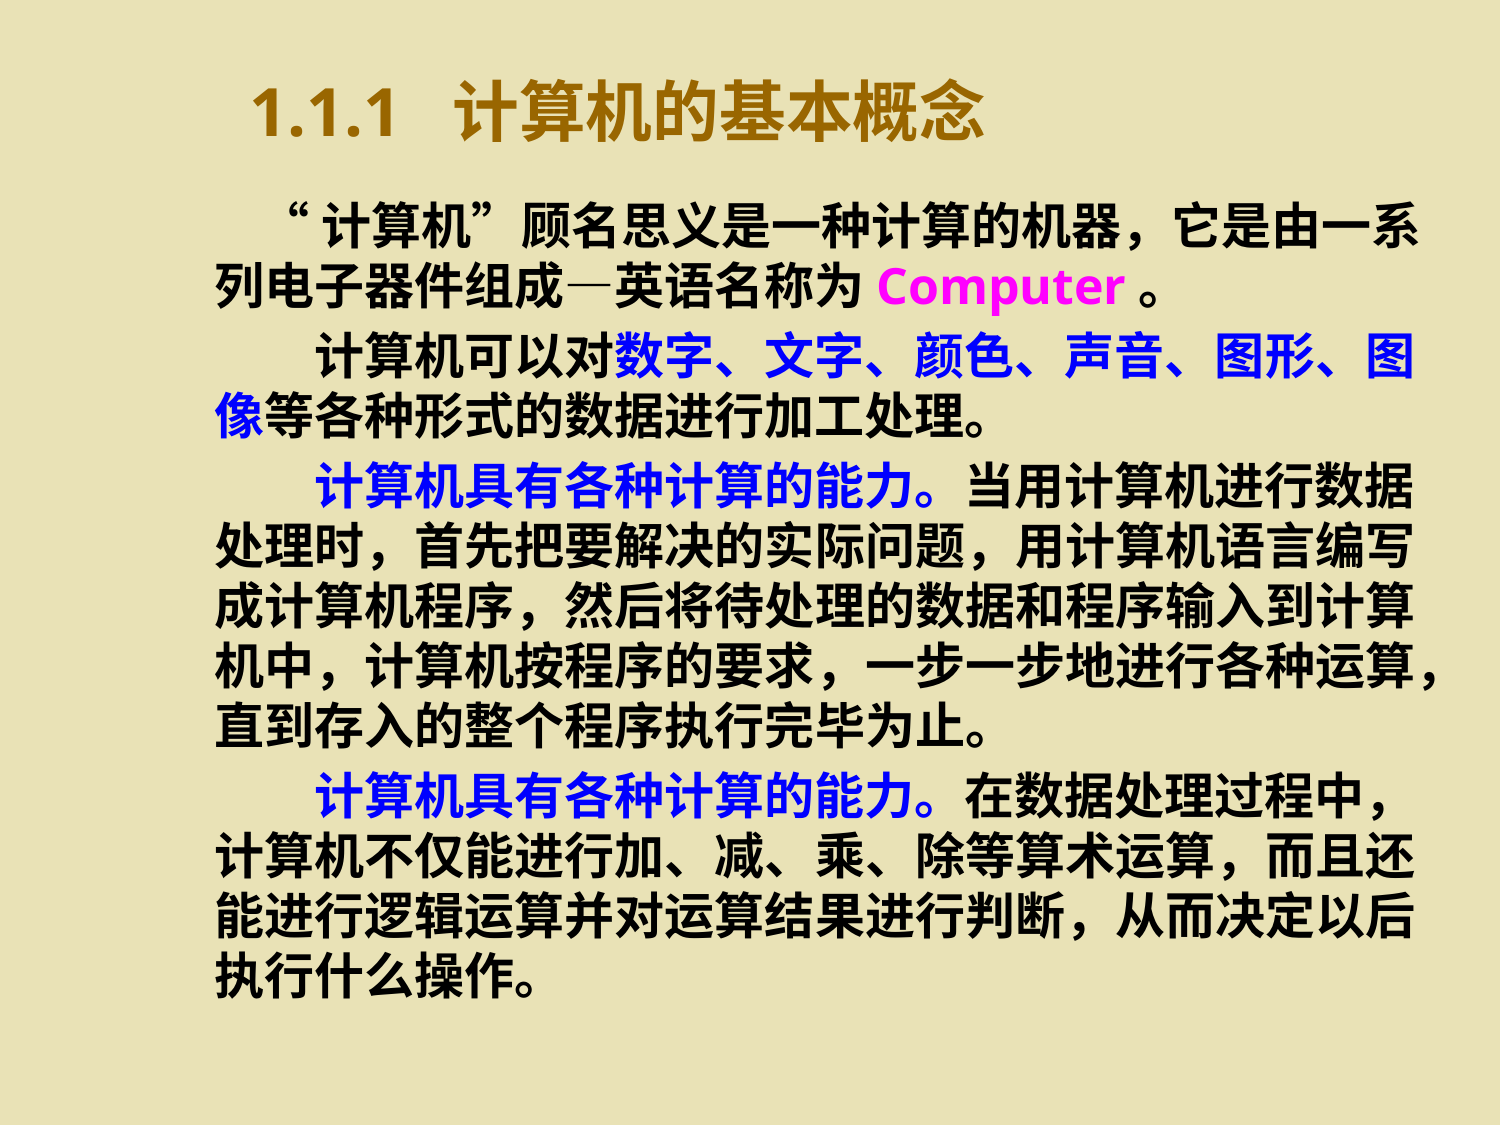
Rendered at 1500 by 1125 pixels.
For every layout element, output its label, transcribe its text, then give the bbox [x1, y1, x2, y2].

text_box 1.1.1 计算机的基本概念 “计算机”顾名思义是一种计算的机器，它是由一系列电子器件组成—英语名称为Computer。 计算机可以对数字、文字、颜色、声音、图形、图像等各种形式的数据进行加工处理。 计算机具有各种计算的能力。当用计算机进行数据处理时，首先把要解决的实际问题，用计算机语言编写成计算机程序，然后将待处理的数据和程序输入到计算机中，计算机按程序的要求，一步一步地进行各种运算，直到存入的整个程序执行完毕为止。 计算机具有各种计算的能力。在数据处理过程中，计算机不仅能进行加、减、乘、除等算术运算，而且还能进行逻辑运算并对运算结果进行判断，从而决定以后执行什么操作。 [199, 62, 1475, 1125]
